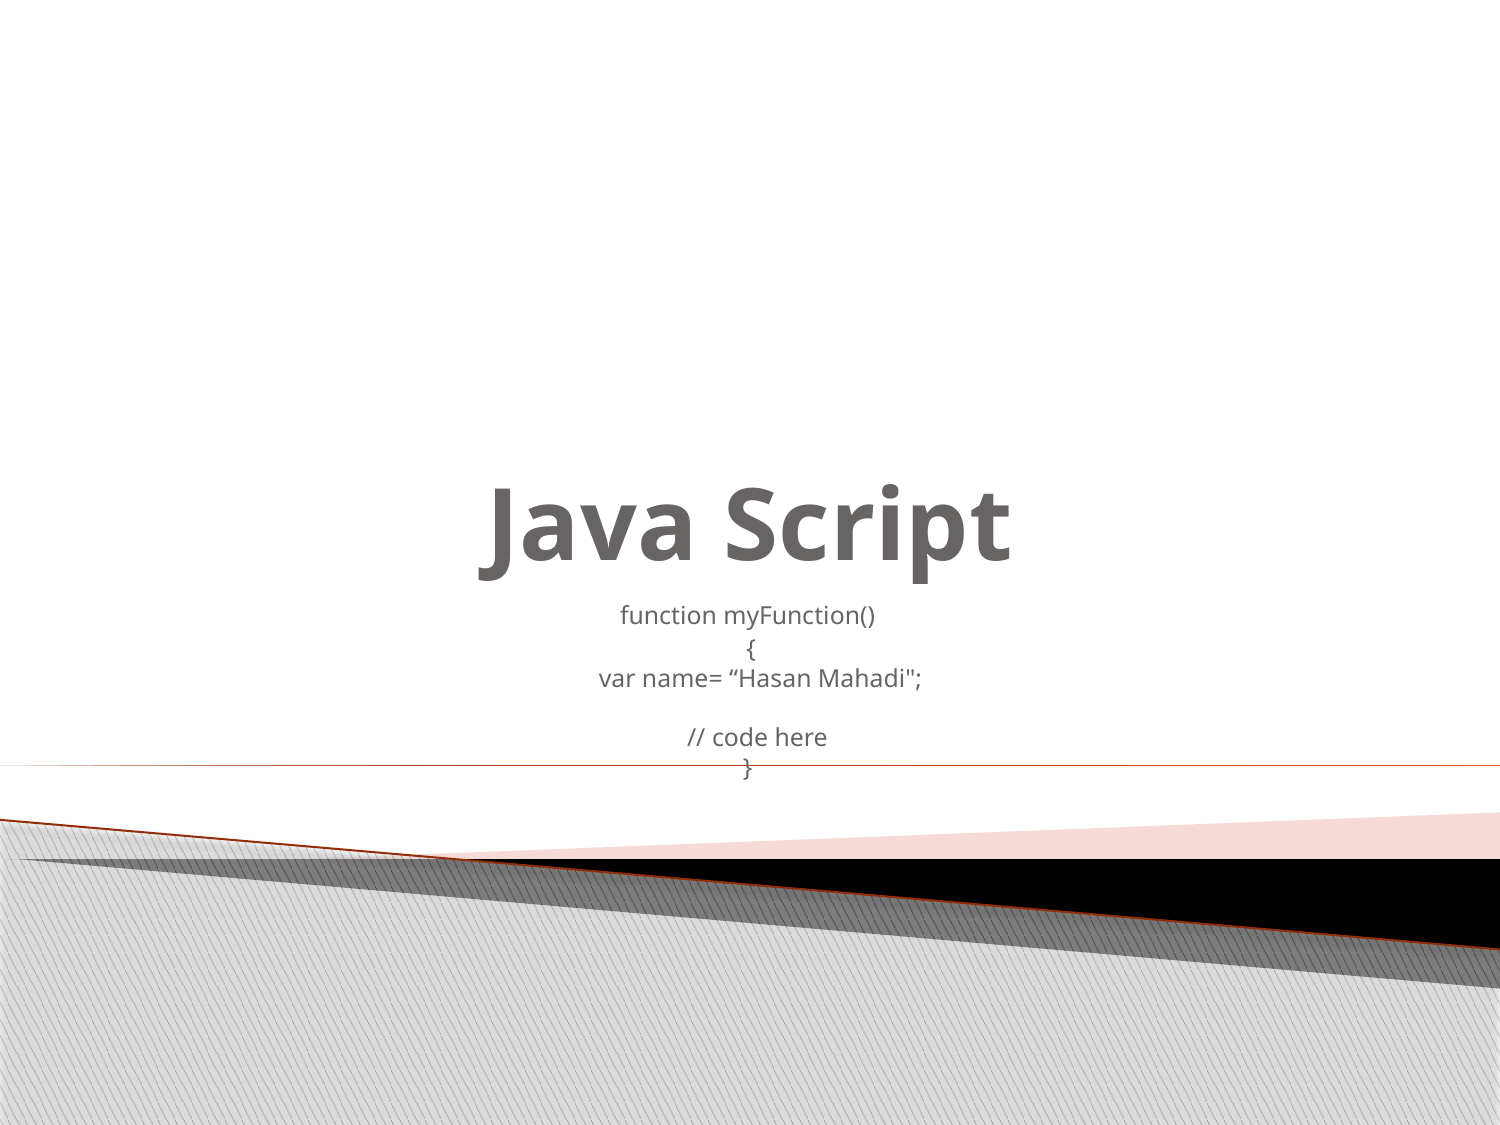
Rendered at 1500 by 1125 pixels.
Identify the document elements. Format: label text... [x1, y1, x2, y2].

title Java Script [112, 287, 1388, 588]
picture [5, 859, 1500, 989]
subtitle function myFunction() { var name= “Hasan Mahadi"; // code here } [112, 592, 1388, 790]
